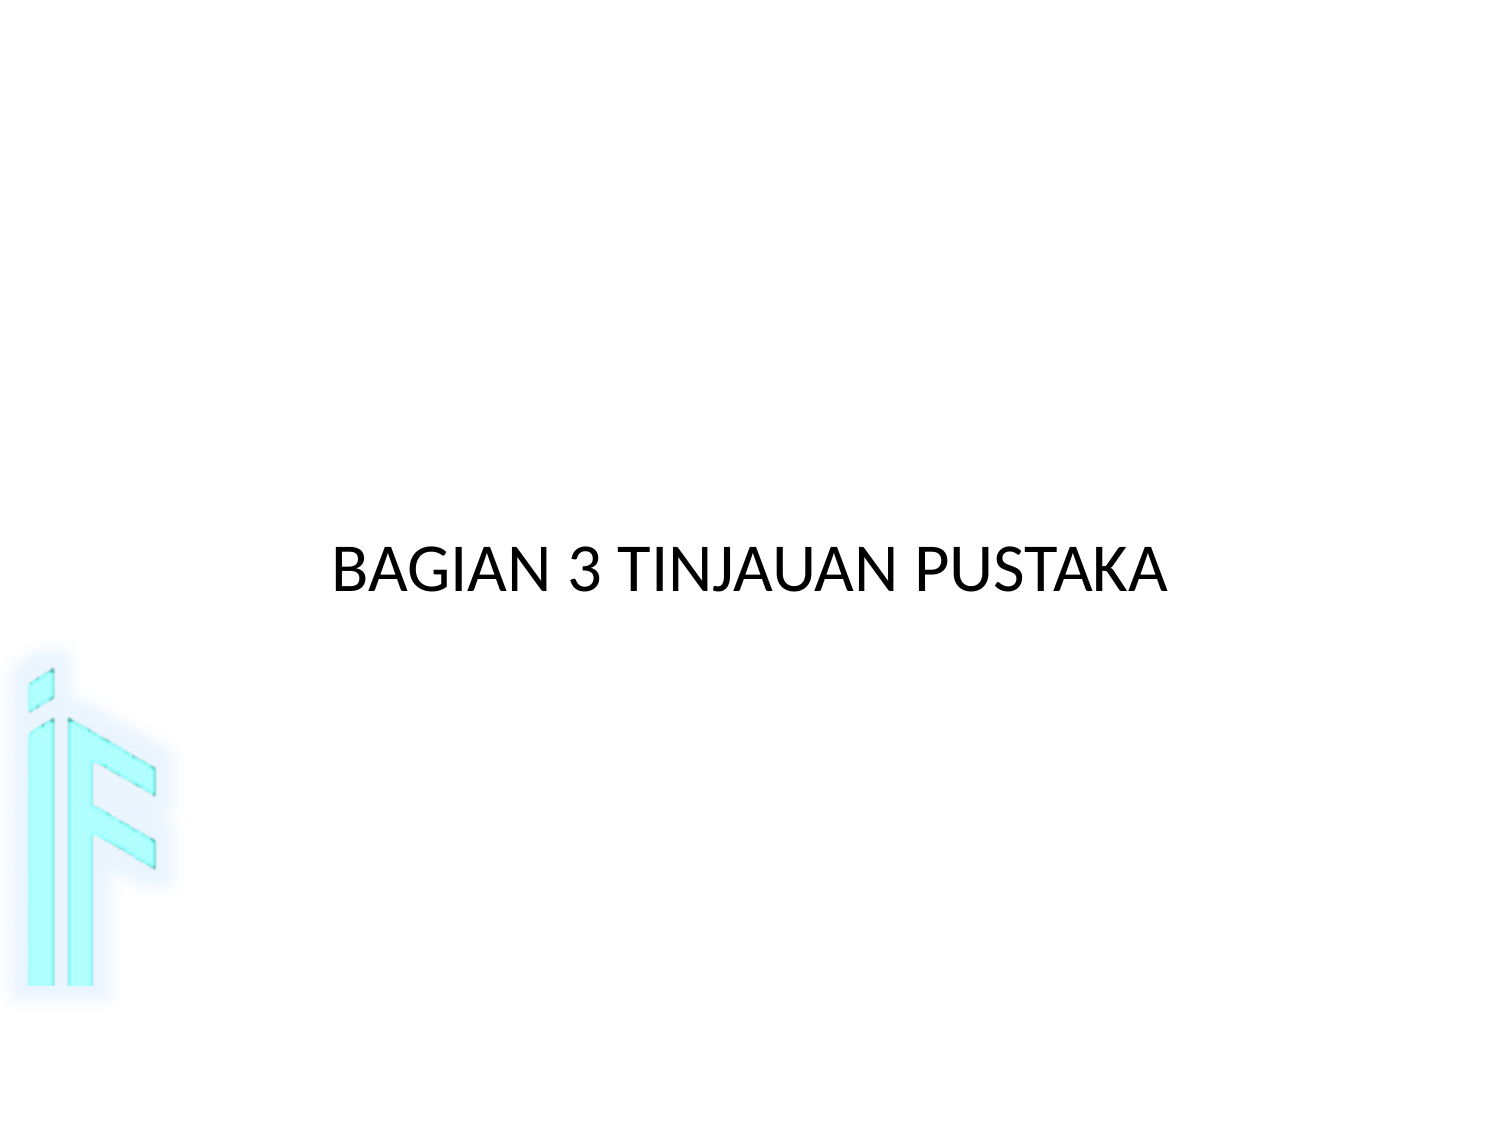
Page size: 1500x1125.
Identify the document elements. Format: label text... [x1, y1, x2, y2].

text_box BAGIAN 3 TINJAUAN PUSTAKA [103, 515, 1397, 613]
picture [0, 642, 164, 986]
